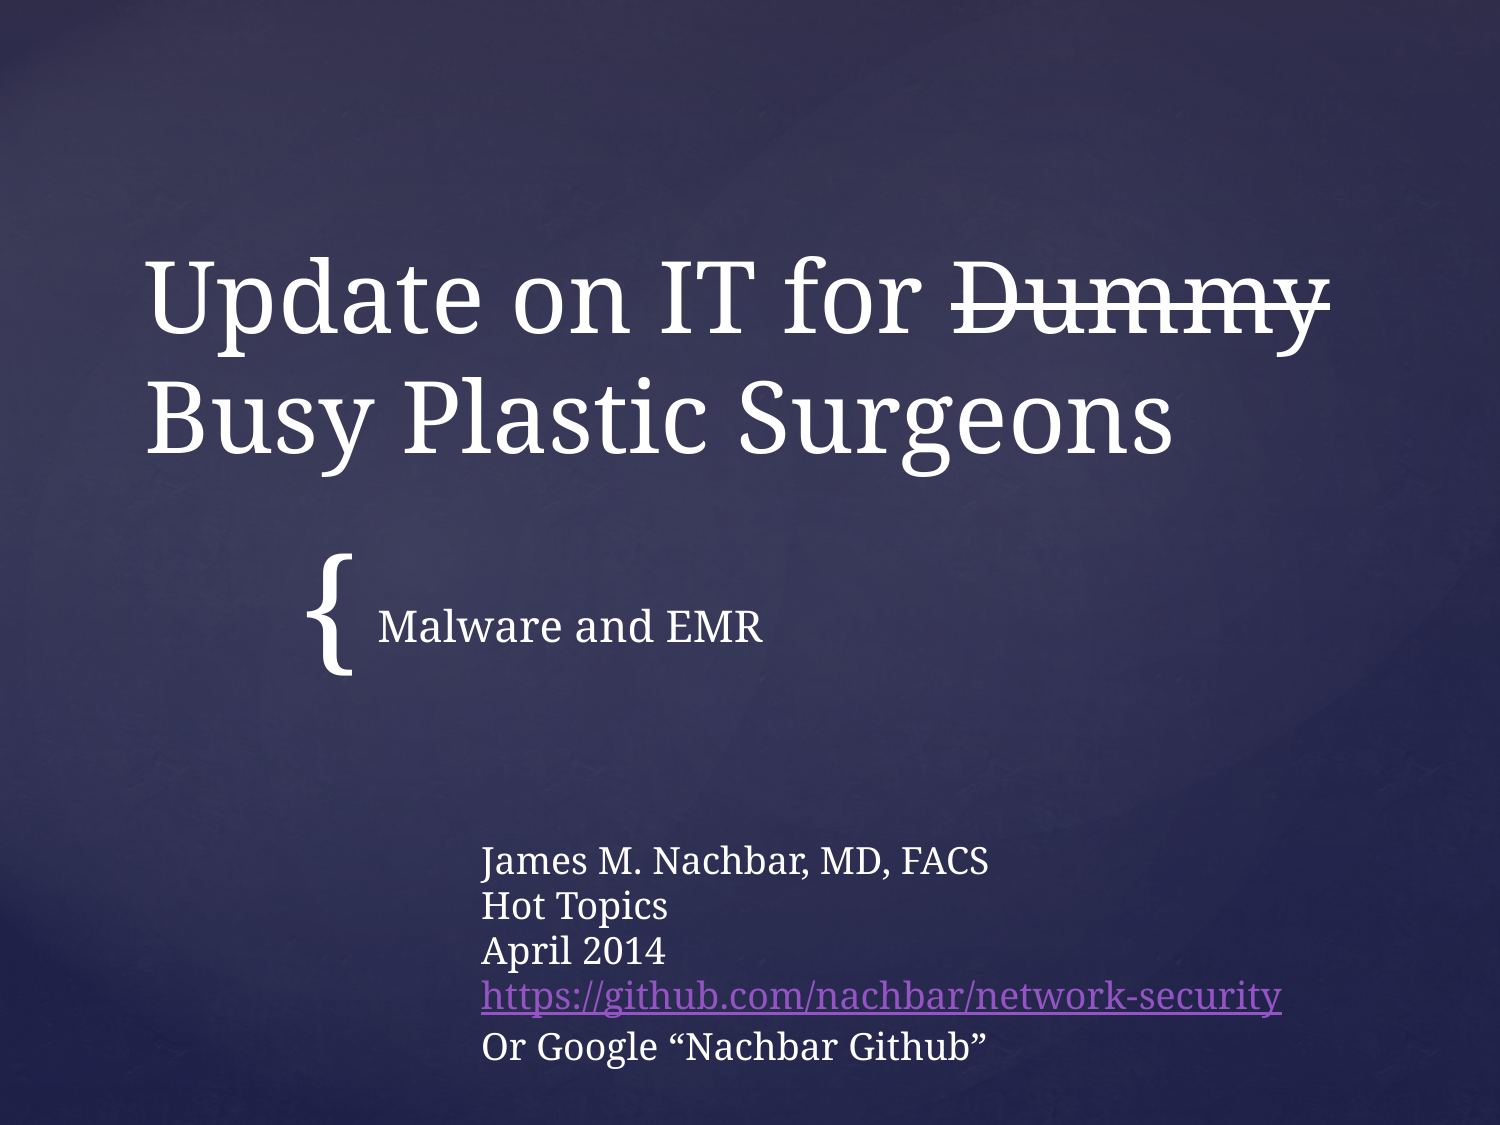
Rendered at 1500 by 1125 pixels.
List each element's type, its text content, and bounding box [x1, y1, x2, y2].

text_box James M. Nachbar, MD, FACS Hot Topics April 2014 https://github.com/nachbar/network-security Or Google “Nachbar Github” [466, 829, 1298, 1076]
title Update on IT for Dummy Busy Plastic Surgeons [130, 128, 1434, 482]
subtitle Malware and EMR [362, 568, 1376, 682]
